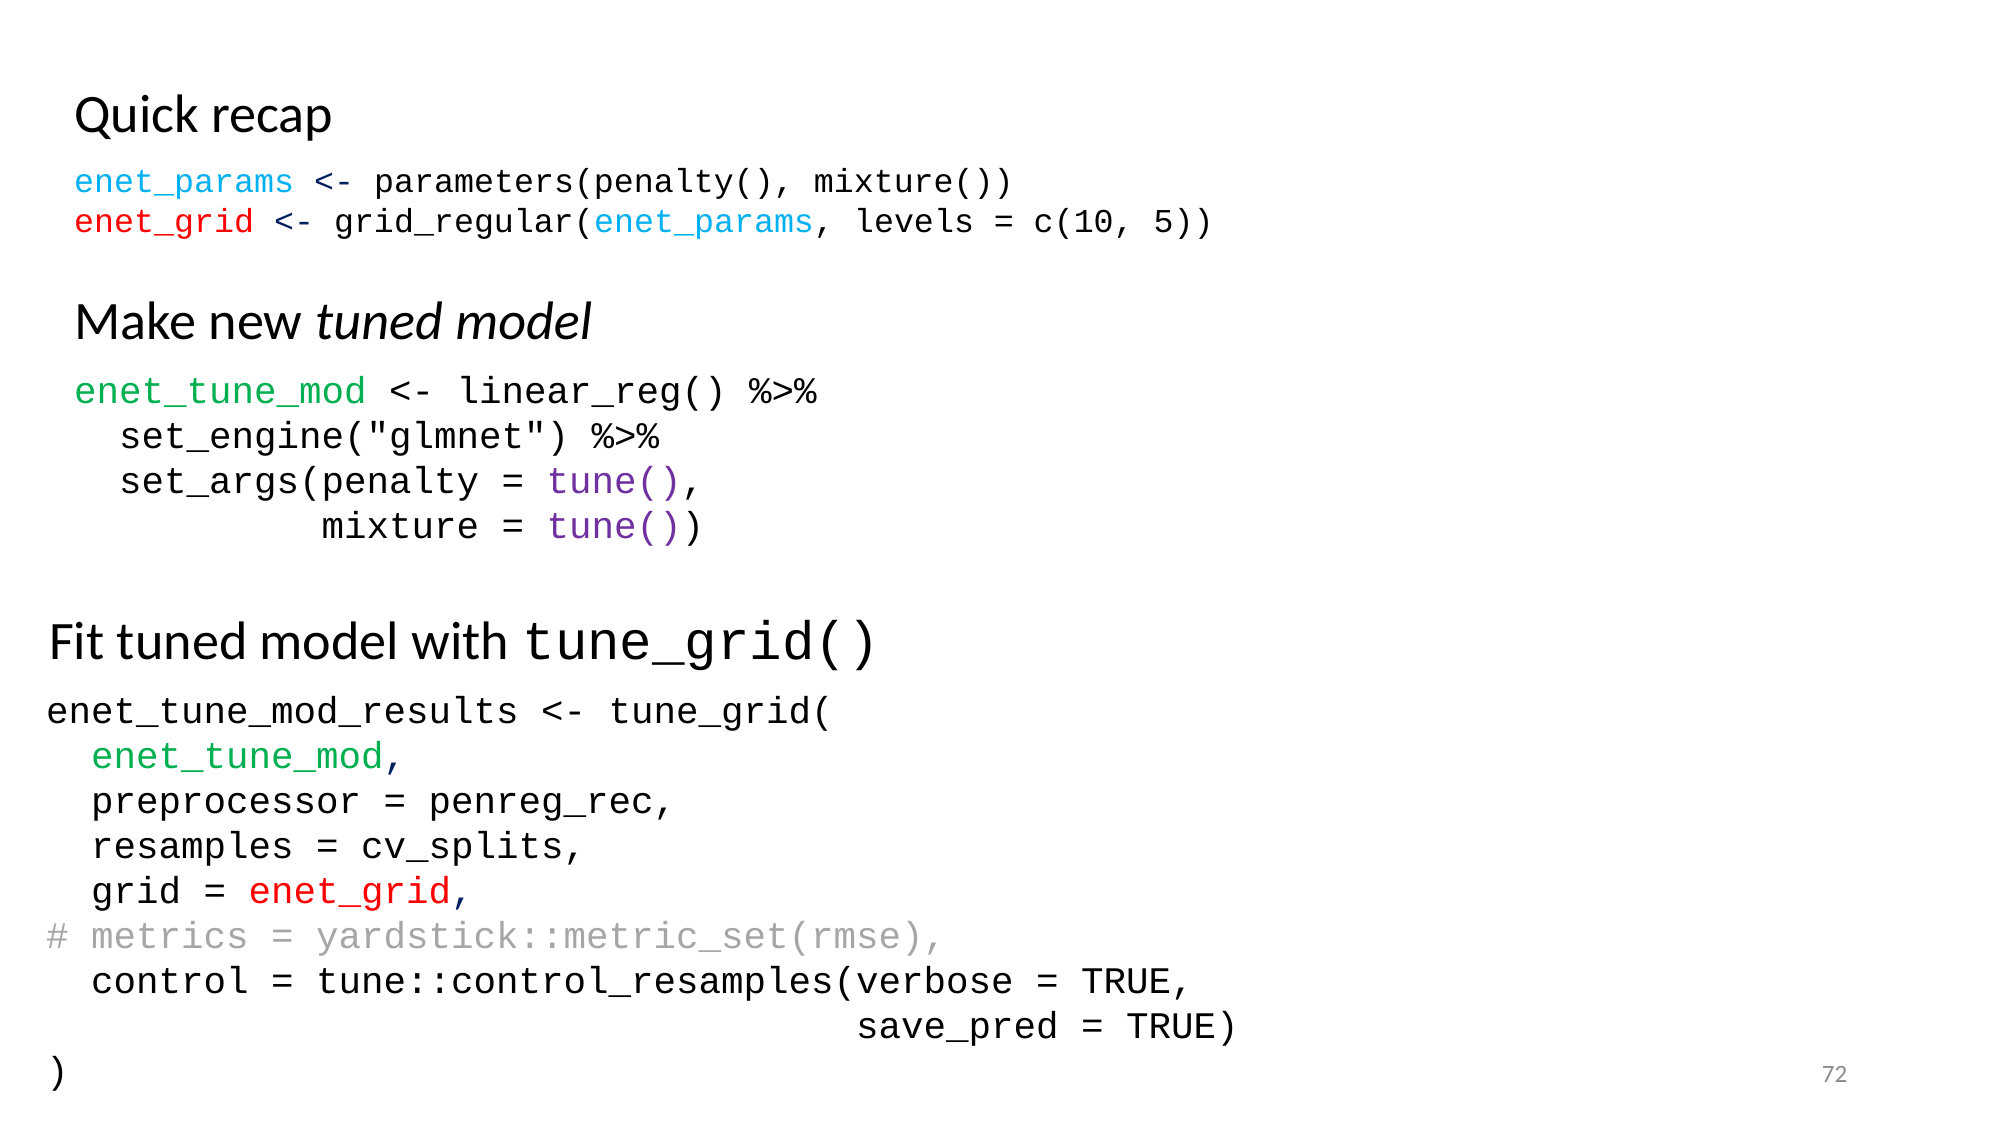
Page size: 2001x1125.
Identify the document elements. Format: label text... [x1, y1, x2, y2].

text_box Fit tuned model with tune_grid() [34, 597, 1000, 678]
slide_number 72 [1412, 1042, 1863, 1103]
text_box Make new tuned model [59, 277, 855, 358]
text_box enet_params <- parameters(penalty(), mixture()) enet_grid <- grid_regular(enet_params, levels = c(10, 5)) [59, 151, 1330, 247]
text_box enet_tune_mod <- linear_reg() %>% set_engine("glmnet") %>% set_args(penalty = tune(), mixture = tune()) [59, 358, 855, 554]
text_box Quick recap [59, 70, 855, 151]
text_box enet_tune_mod_results <- tune_grid( enet_tune_mod, preprocessor = penreg_rec, resamples = cv_splits, grid = enet_grid, # metrics = yardstick::metric_set(rmse), control = tune::control_resamples(verbose = TRUE, save_pred = TRUE) ) [31, 678, 1383, 1099]
